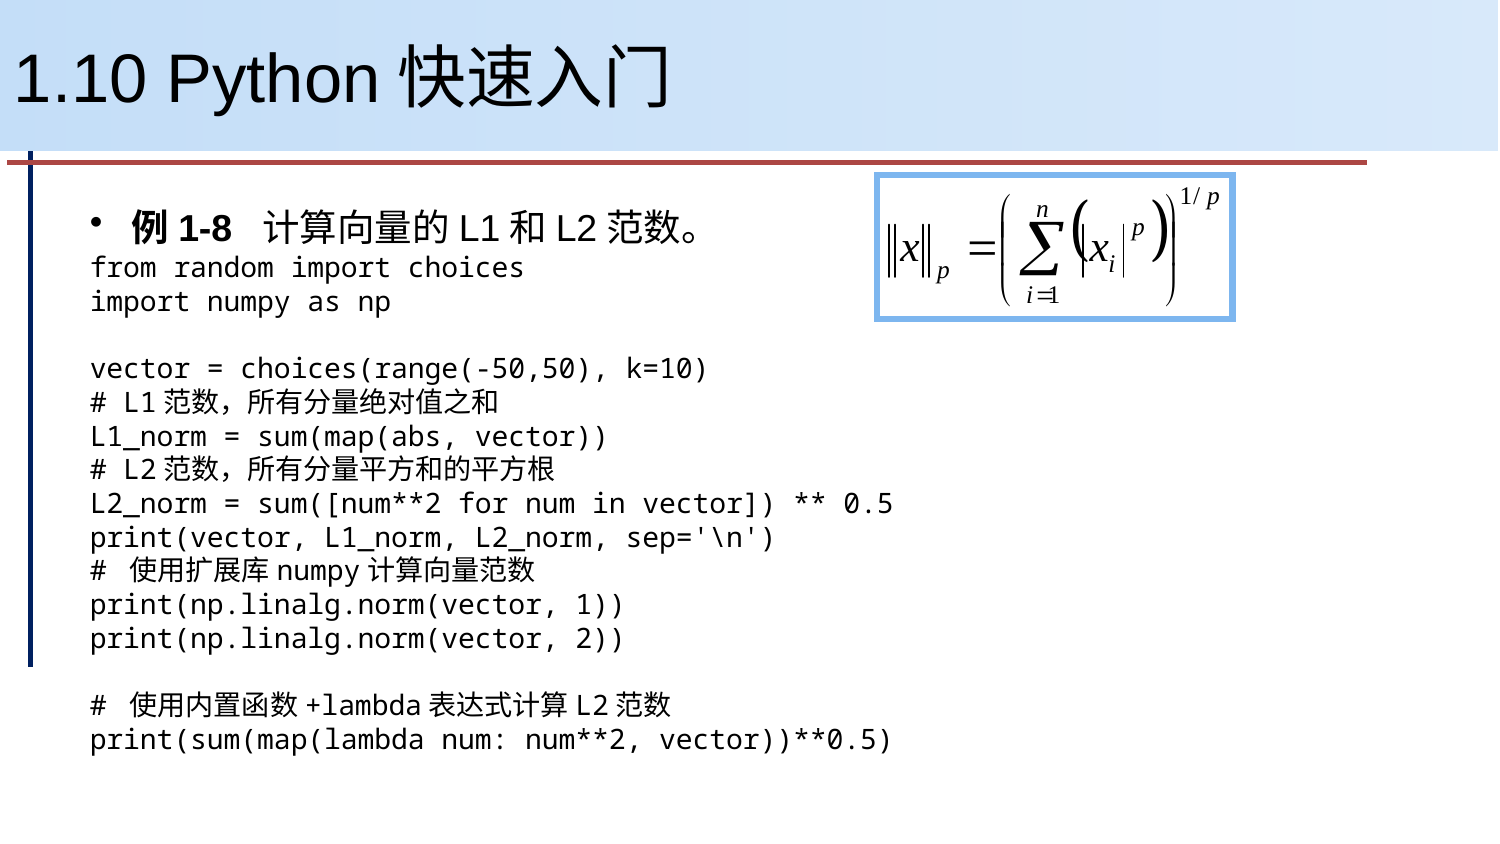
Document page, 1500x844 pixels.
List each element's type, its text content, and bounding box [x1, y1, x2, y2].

list 例1-8 计算向量的L1和L2范数。 from random import choices import numpy as np vector = choices(range(-50,50), k=10) # L1范数，所有分量绝对值之和 L1_norm = sum(map(abs, vector)) # L2范数，所有分量平方和的平方根 L2_norm = sum([num**2 for num in vector]) ** 0.5 print(vector, L1_norm, L2_norm, sep='\n') # 使用扩展库numpy计算向量范数 print(np.linalg.norm(vector, 1)) print(np.linalg.norm(vector, 2)) # 使用内置函数+lambda表达式计算L2范数 print(sum(map(lambda num: num**2, vector))**0.5) [74, 196, 1426, 755]
title 1.10 Python快速入门 [0, 0, 1499, 151]
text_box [880, 177, 1230, 317]
